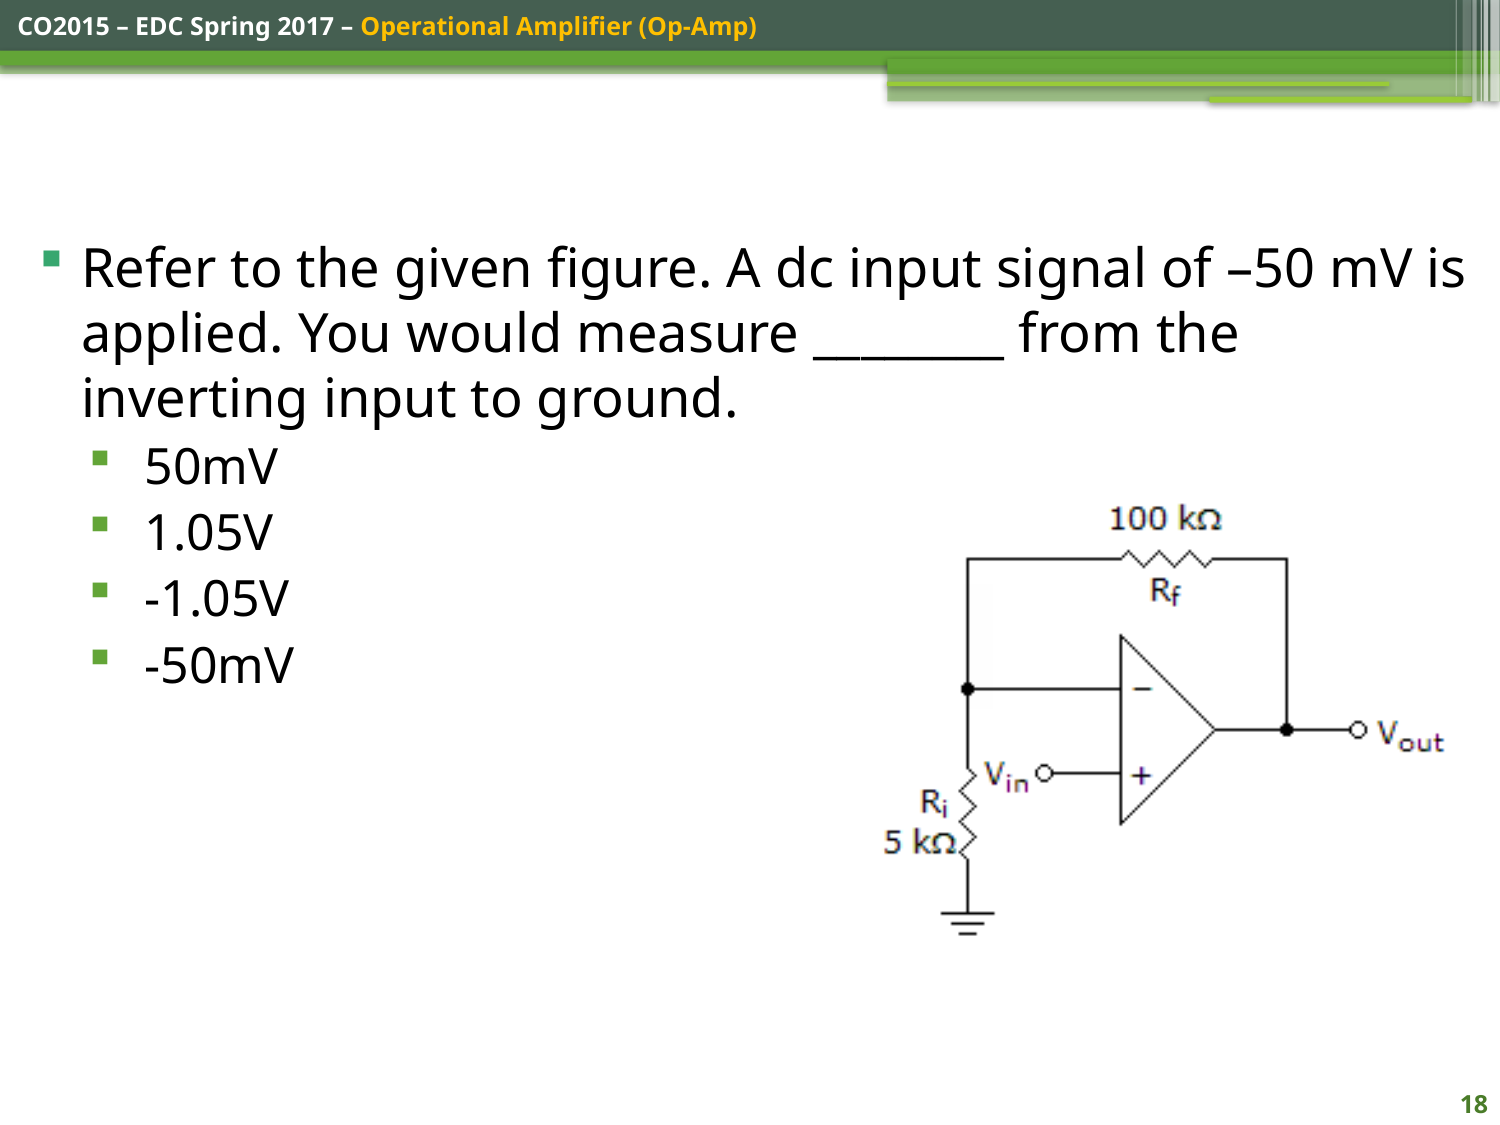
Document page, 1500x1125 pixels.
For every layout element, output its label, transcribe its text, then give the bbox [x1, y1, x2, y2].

text_box [6, 77, 1485, 209]
picture [860, 482, 1470, 970]
text_box Refer to the given figure. A dc input signal of –50 mV is applied. You would measure ________ from the inverting input to ground. 50mV 1.05V -1.05V -50mV [6, 225, 1485, 1079]
